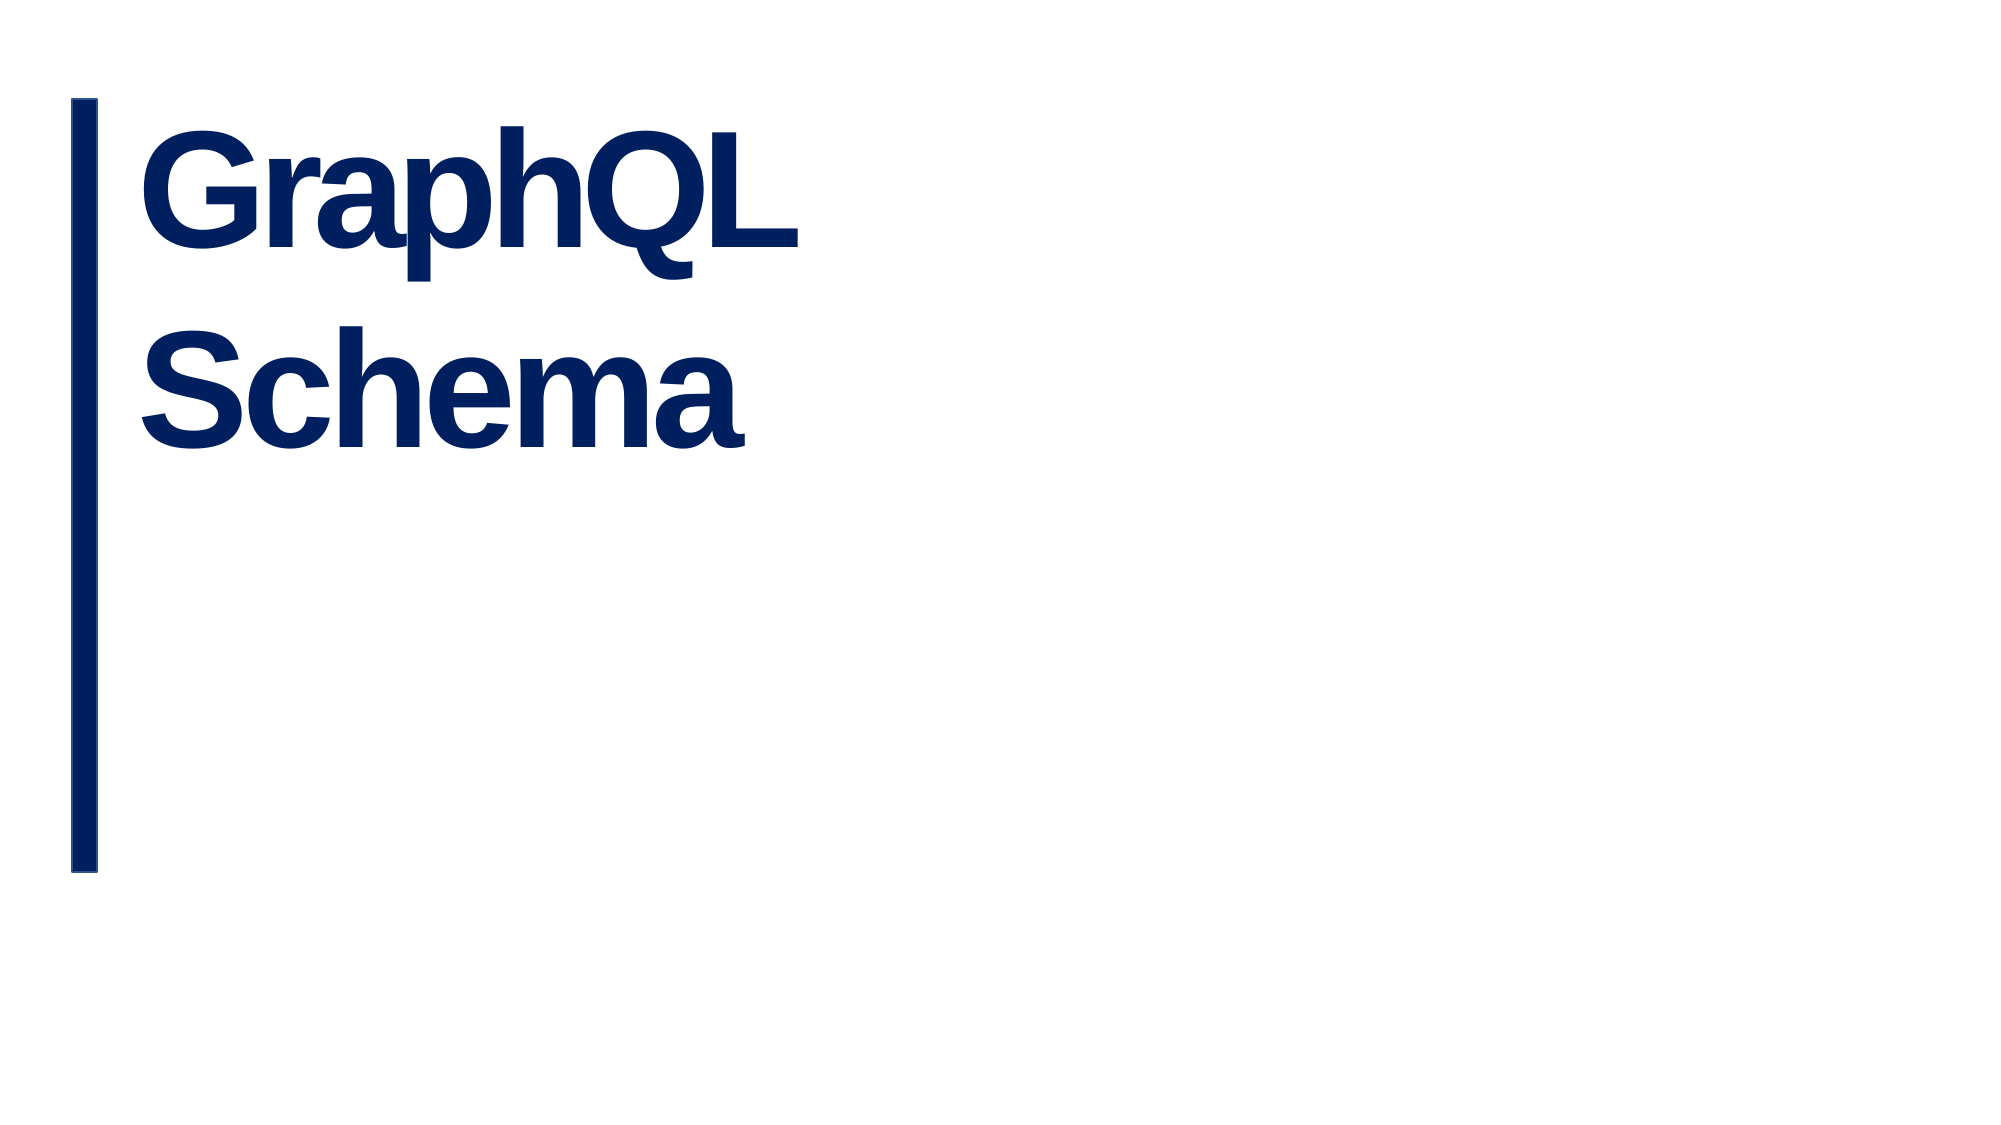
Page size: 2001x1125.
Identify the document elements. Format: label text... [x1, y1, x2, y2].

title GraphQL Schema [135, 78, 1442, 481]
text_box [71, 98, 97, 873]
